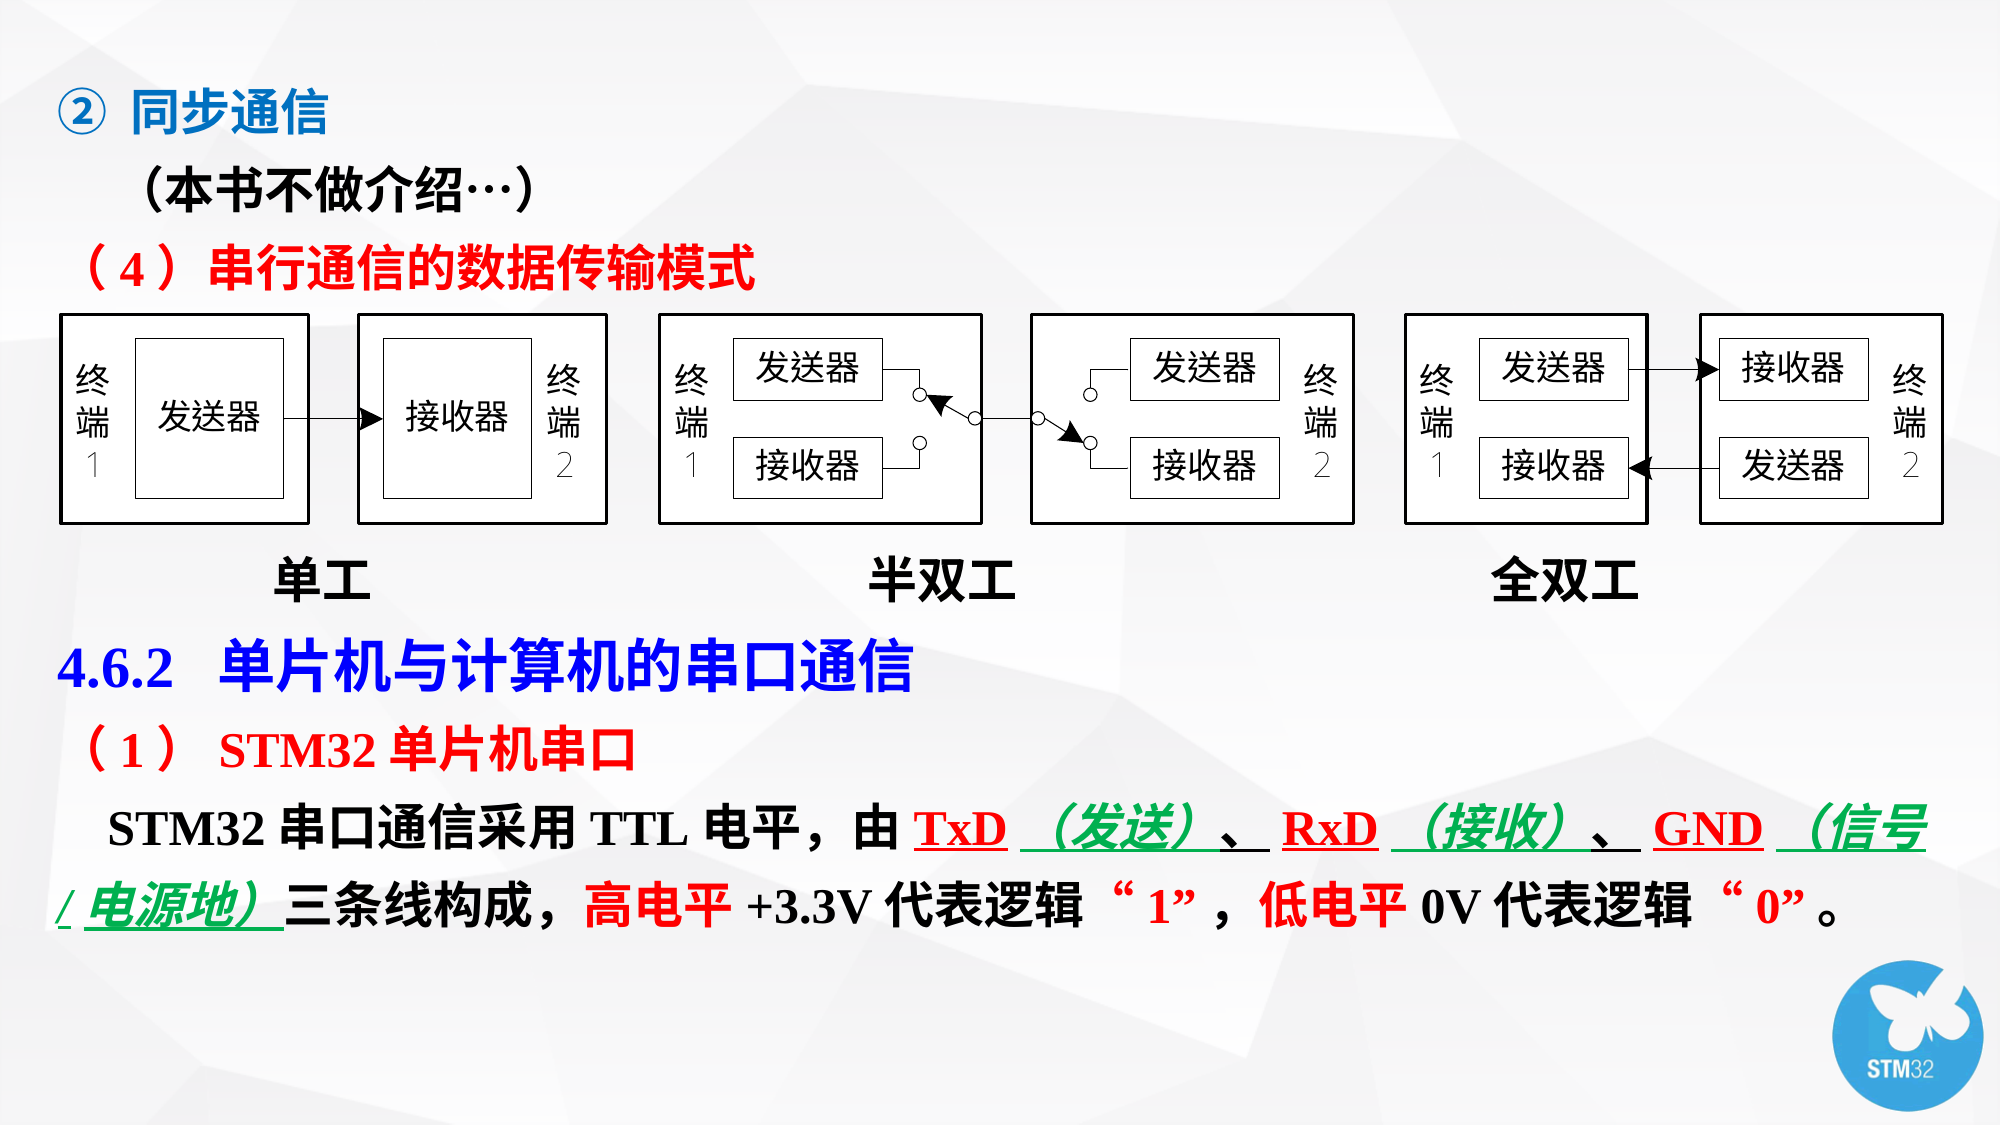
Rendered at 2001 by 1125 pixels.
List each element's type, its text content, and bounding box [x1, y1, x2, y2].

text_box ② 同步通信 （本书不做介绍…） （4）串行通信的数据传输模式 单工 半双工 全双工 4.6.2 单片机与计算机的串口通信 （1）STM32单片机串口 STM32串口通信采用TTL电平，由TxD（发送）、RxD（接收）、GND（信号/电源地）三条线构成，高电平+3.3V代表逻辑“1”，低电平0V代表逻辑“0”。 [42, 55, 1958, 306]
text_box ② 同步通信 （本书不做介绍…） （4）串行通信的数据传输模式 单工 半双工 全双工 4.6.2 单片机与计算机的串口通信 （1）STM32单片机串口 STM32串口通信采用TTL电平，由TxD（发送）、RxD（接收）、GND（信号/电源地）三条线构成，高电平+3.3V代表逻辑“1”，低电平0V代表逻辑“0”。 [42, 532, 1958, 941]
picture [0, 0, 2000, 1125]
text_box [42, 306, 1961, 532]
